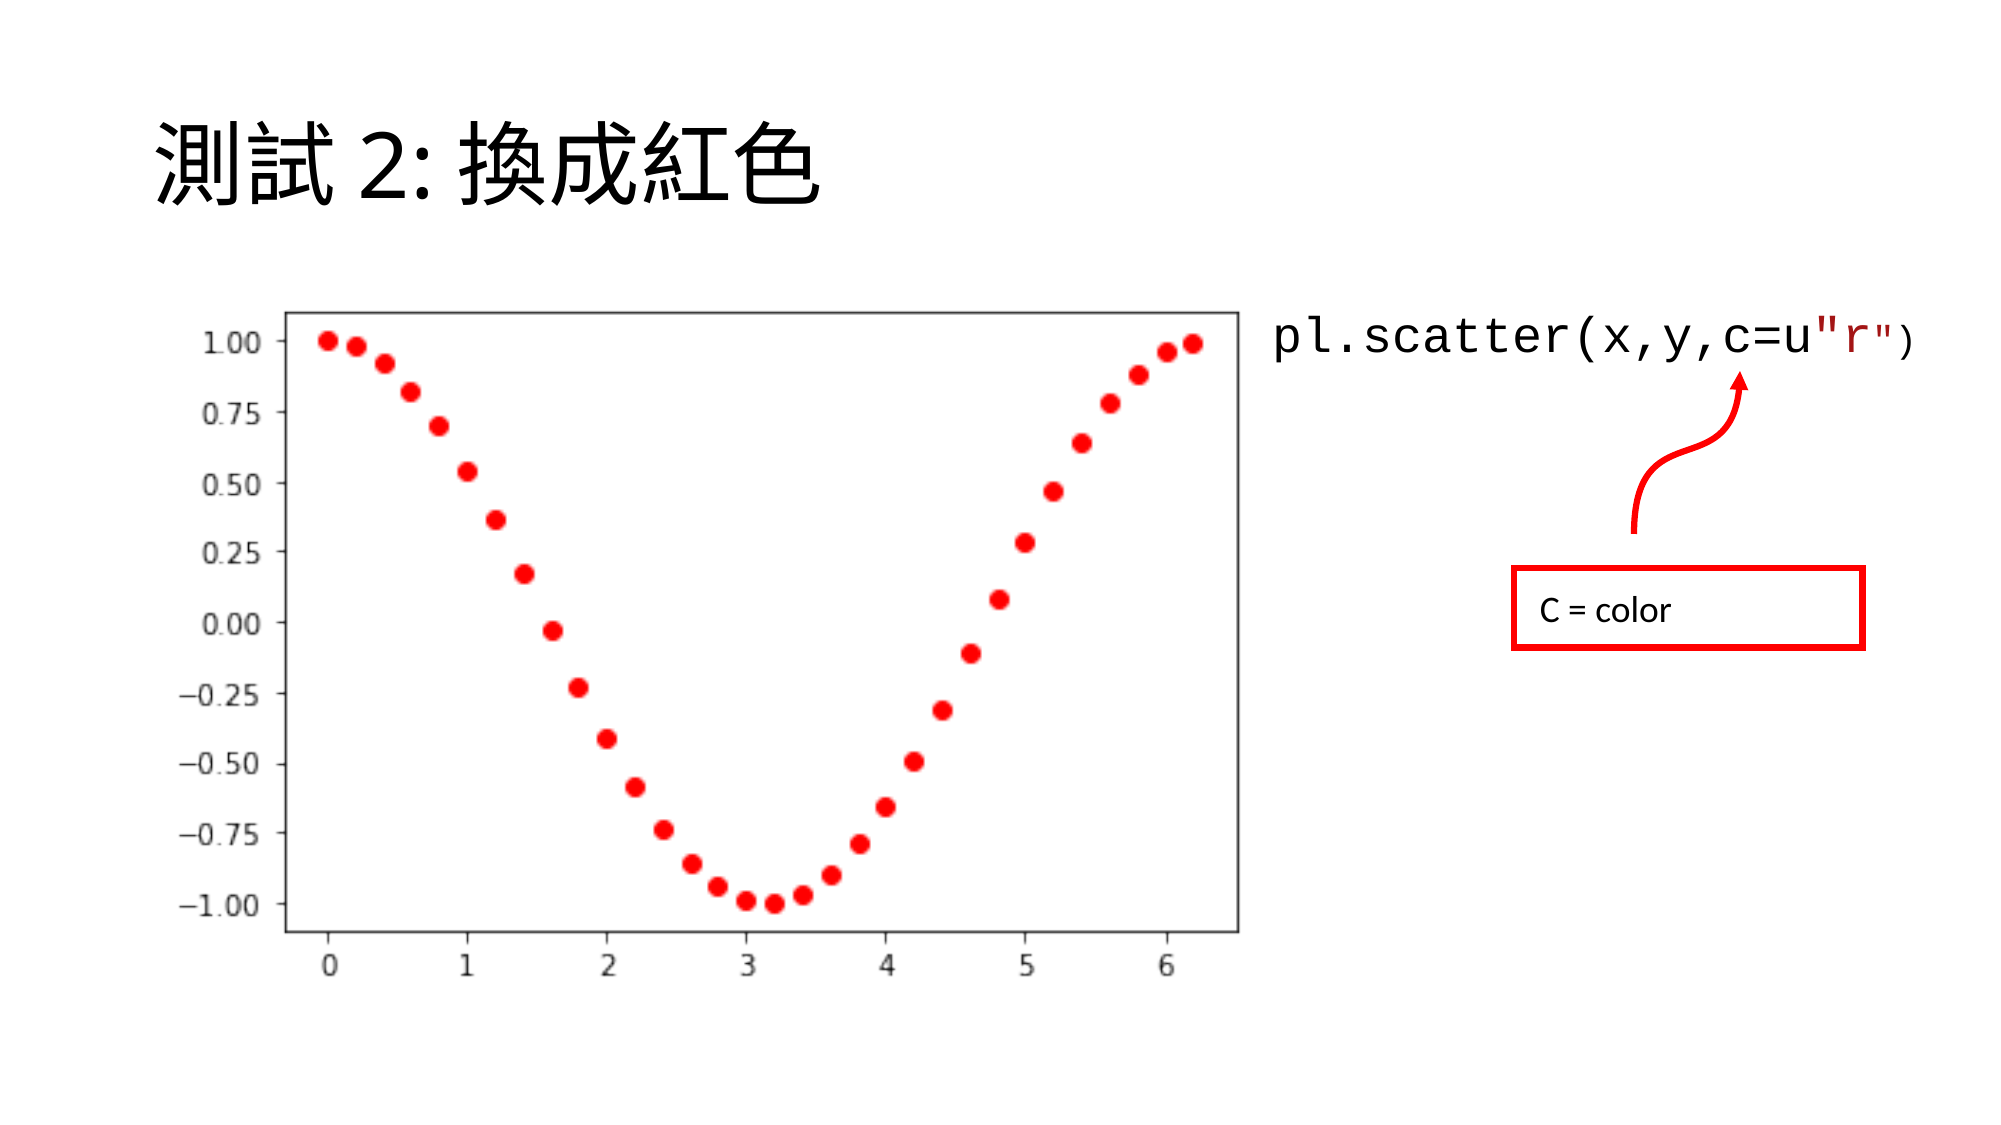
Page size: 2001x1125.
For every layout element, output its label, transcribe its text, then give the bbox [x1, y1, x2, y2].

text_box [1605, 399, 1769, 506]
text_box [1513, 567, 1863, 649]
title 測試2:換成紅色 [137, 59, 1863, 278]
text_box pl.scatter(x,y,c=u"r") [1257, 295, 1932, 370]
text_box C = color [1524, 577, 1687, 638]
picture [157, 295, 1255, 1000]
